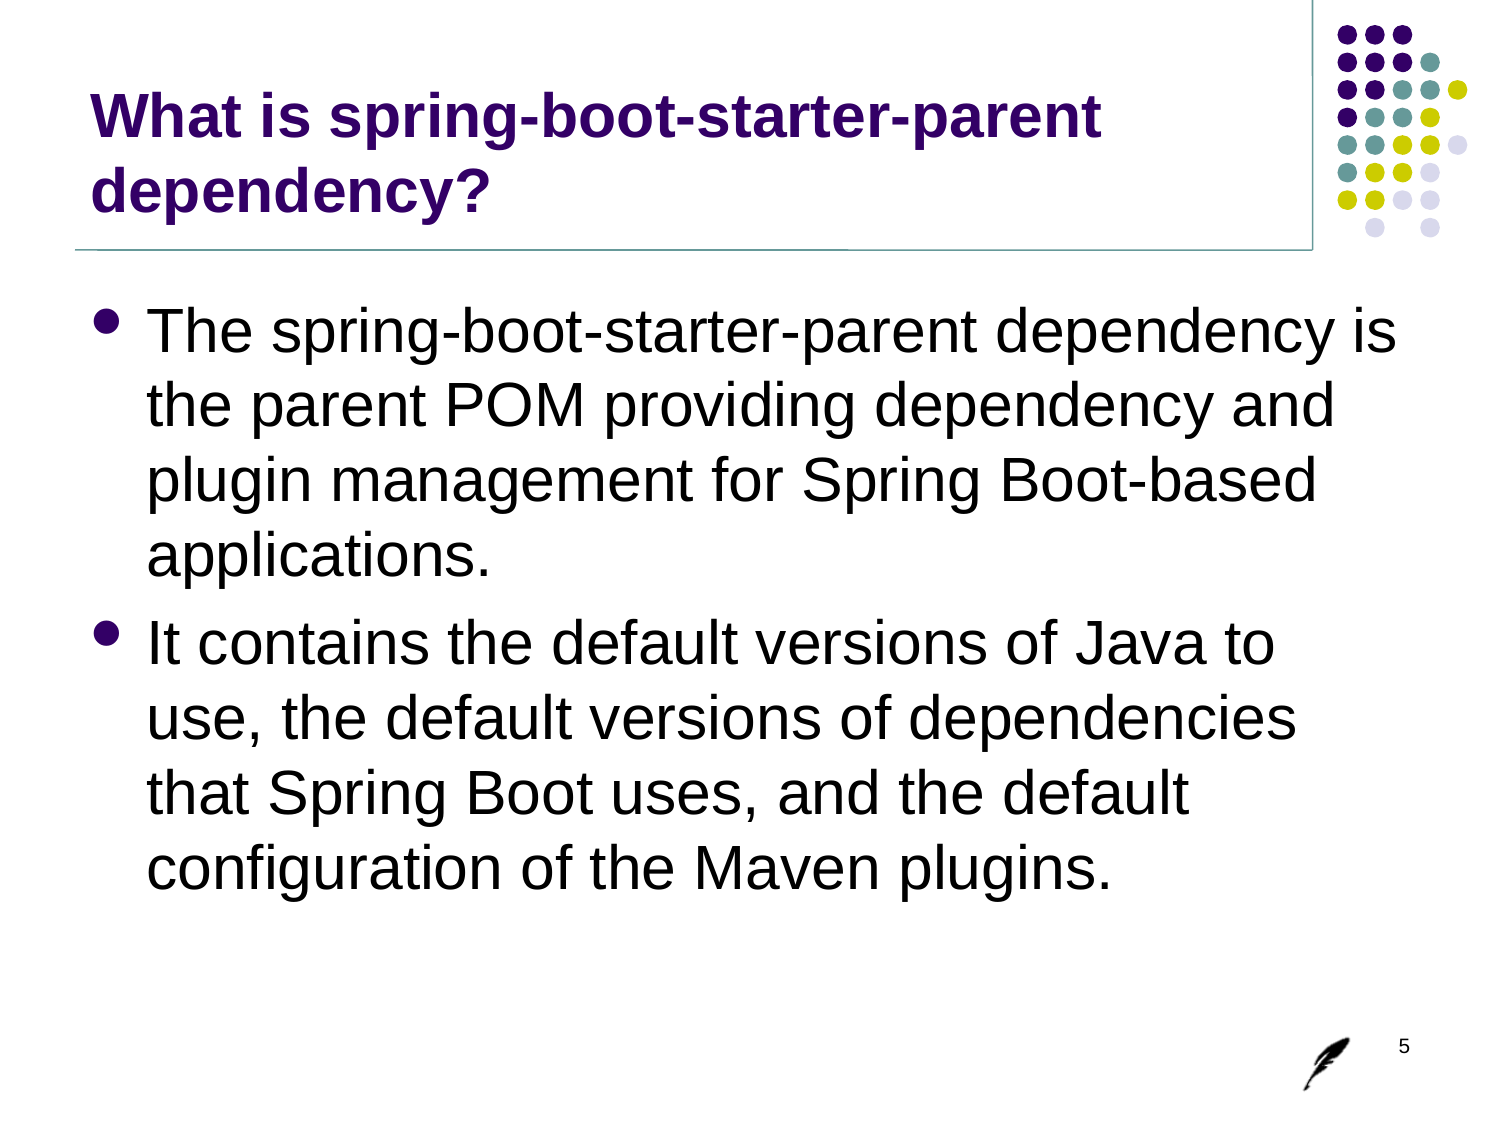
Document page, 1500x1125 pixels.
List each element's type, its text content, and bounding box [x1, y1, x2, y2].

title What is spring-boot-starter-parent dependency? [75, 20, 1313, 233]
slide_number 5 [1074, 1025, 1425, 1100]
list The spring-boot-starter-parent dependency is the parent POM providing dependency and plugin management for Spring Boot-based applications. It contains the default versions of Java to use, the default versions of dependencies that Spring Boot uses, and the default configuration of the Maven plugins. [75, 282, 1425, 1006]
